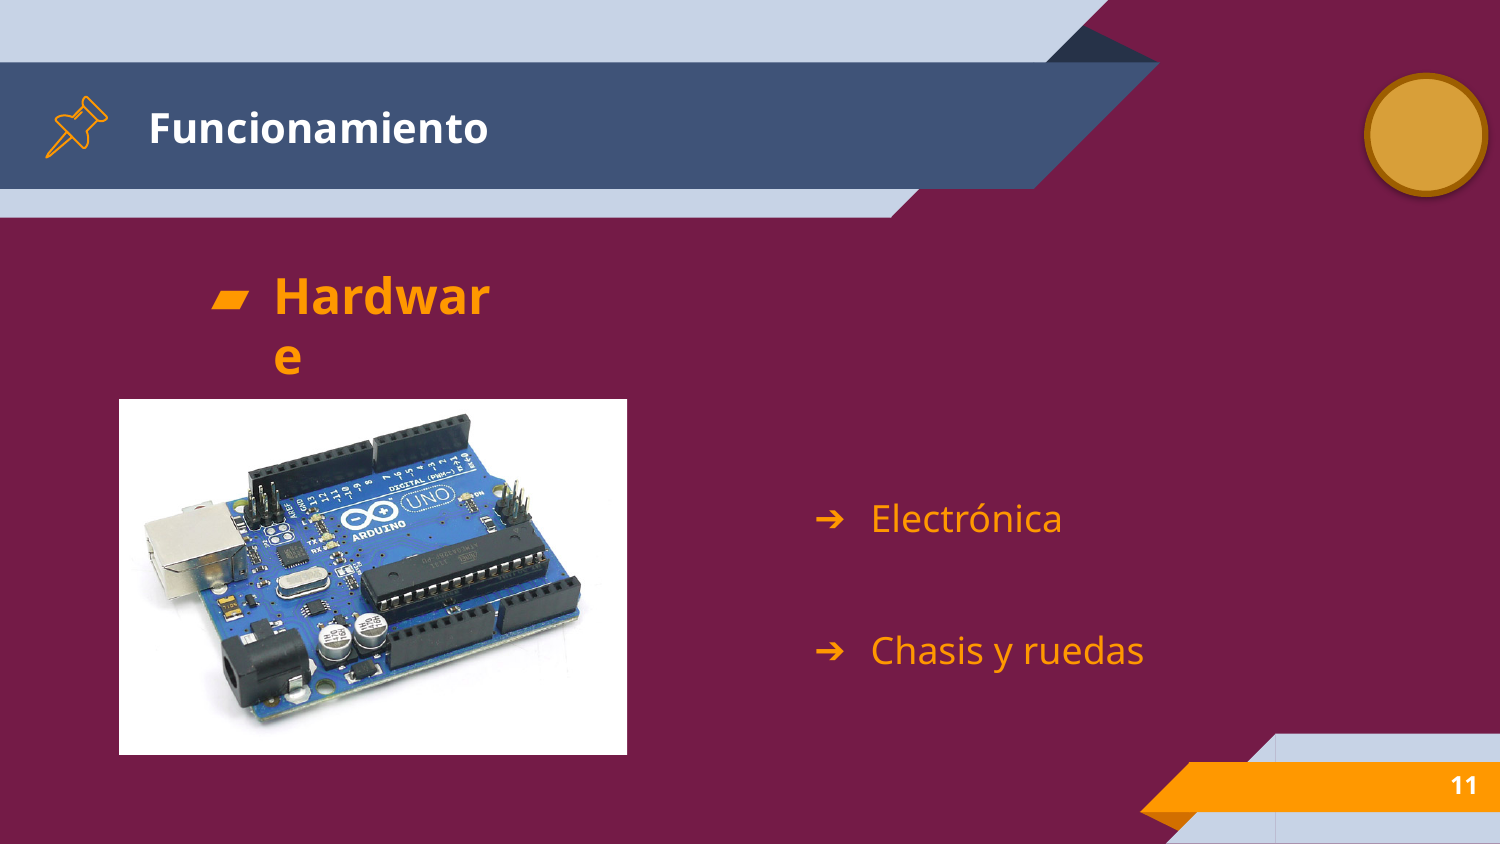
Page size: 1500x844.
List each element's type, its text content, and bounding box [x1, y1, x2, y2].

text_box Electrónica Chasis y ruedas [780, 399, 1330, 768]
title Funcionamiento [133, 64, 1035, 190]
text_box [45, 96, 108, 158]
picture [118, 398, 628, 768]
slide_number 11 [1249, 760, 1494, 813]
text_box Hardware [183, 211, 518, 397]
text_box [1364, 72, 1489, 198]
